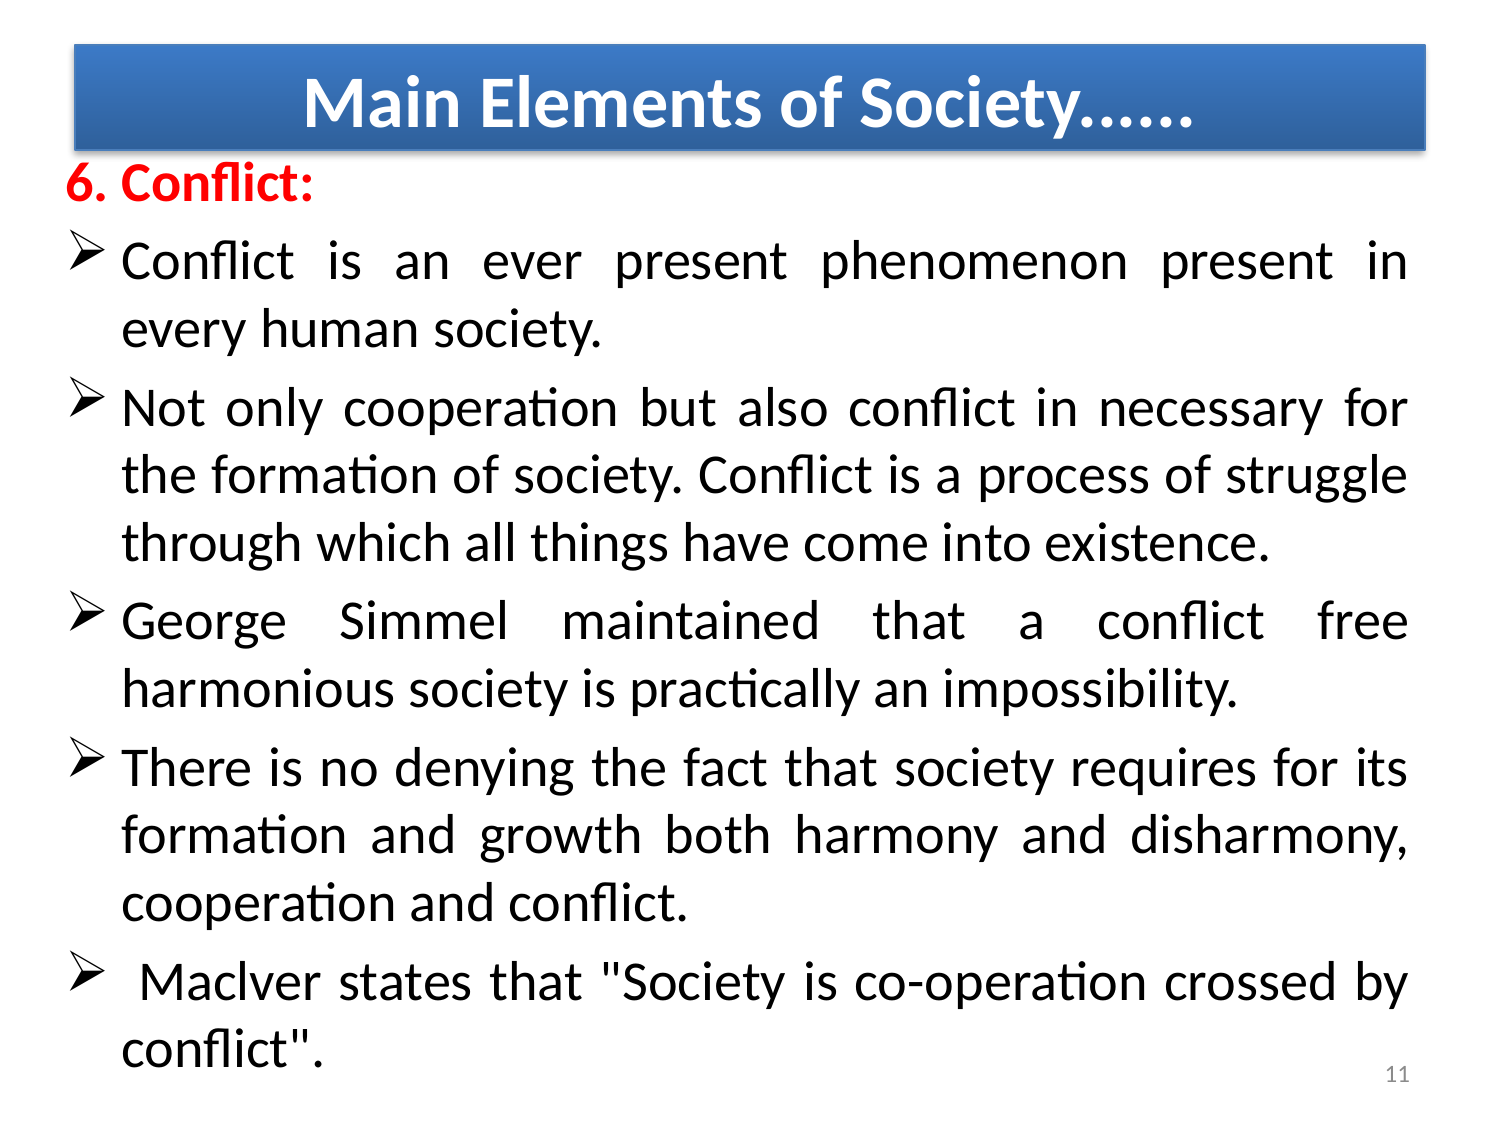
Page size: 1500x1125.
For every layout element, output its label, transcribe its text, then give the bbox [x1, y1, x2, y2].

title Main Elements of Society...... [74, 44, 1426, 151]
slide_number 11 [1074, 1042, 1425, 1103]
list 6. Conflict: Conflict is an ever present phenomenon present in every human society. Not only cooperation but also conflict in necessary for the formation of society. Conflict is a process of struggle through which all things have come into existence. George Simmel maintained that a conflict free harmonious society is practically an impossibility. There is no denying the fact that society requires for its formation and growth both harmony and disharmony, cooperation and conflict. Maclver states that "Society is co-operation crossed by conflict". [50, 137, 1425, 1100]
